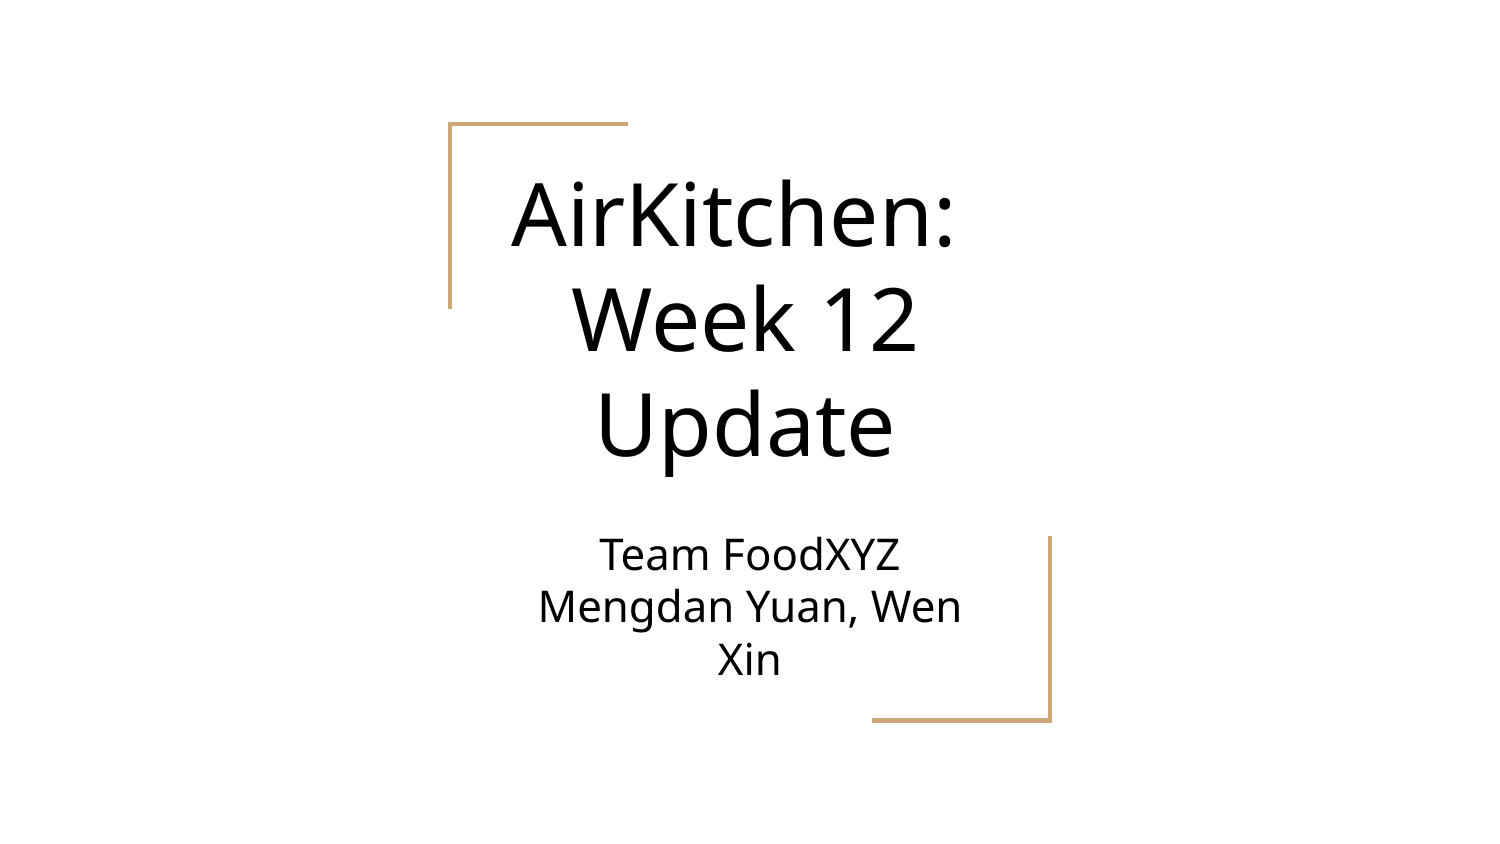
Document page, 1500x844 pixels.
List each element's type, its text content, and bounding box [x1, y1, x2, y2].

title AirKitchen: Week 12 Update [399, 236, 1092, 490]
subtitle Team FoodXYZ Mengdan Yuan, Wen Xin [499, 511, 1001, 627]
